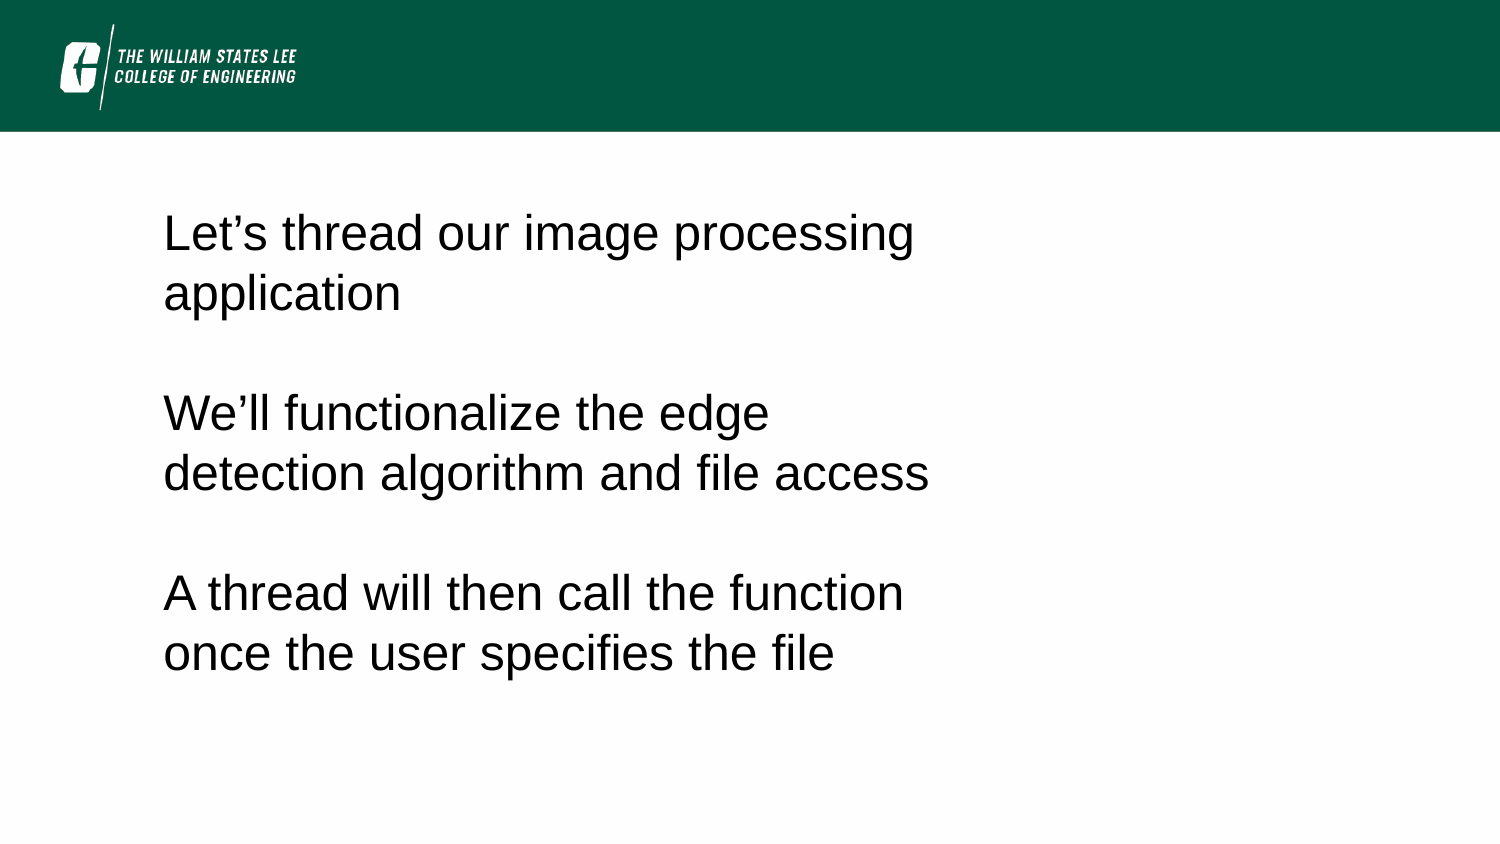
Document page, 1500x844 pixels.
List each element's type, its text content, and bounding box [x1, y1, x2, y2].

text_box Let’s thread our image processing application We’ll functionalize the edge detection algorithm and file access A thread will then call the function once the user specifies the file [148, 185, 1000, 696]
picture [0, 0, 1500, 844]
